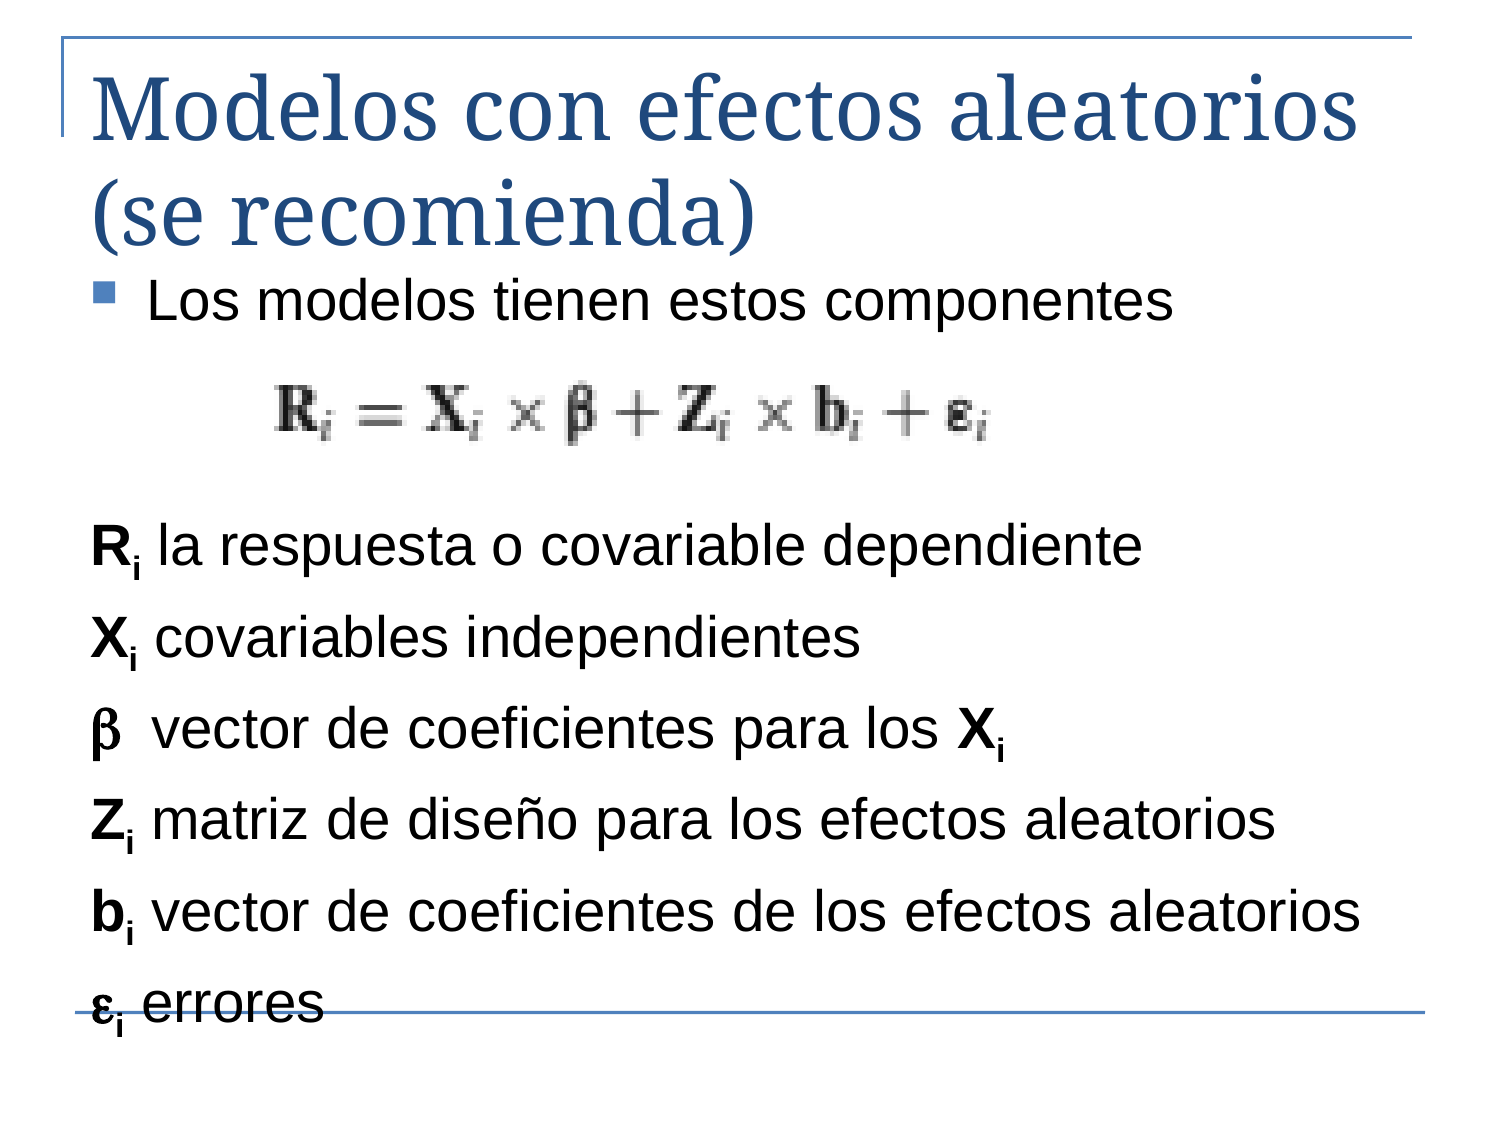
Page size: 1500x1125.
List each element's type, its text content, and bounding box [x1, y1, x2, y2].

list Los modelos tienen estos componentes Ri la respuesta o covariable dependiente Xi covariables independientes b vector de coeficientes para los Xi Zi matriz de diseño para los efectos aleatorios bi vector de coeficientes de los efectos aleatorios ei errores [75, 254, 1425, 998]
picture [202, 340, 1035, 497]
title Modelos con efectos aleatorios (se recomienda) [75, 45, 1425, 233]
